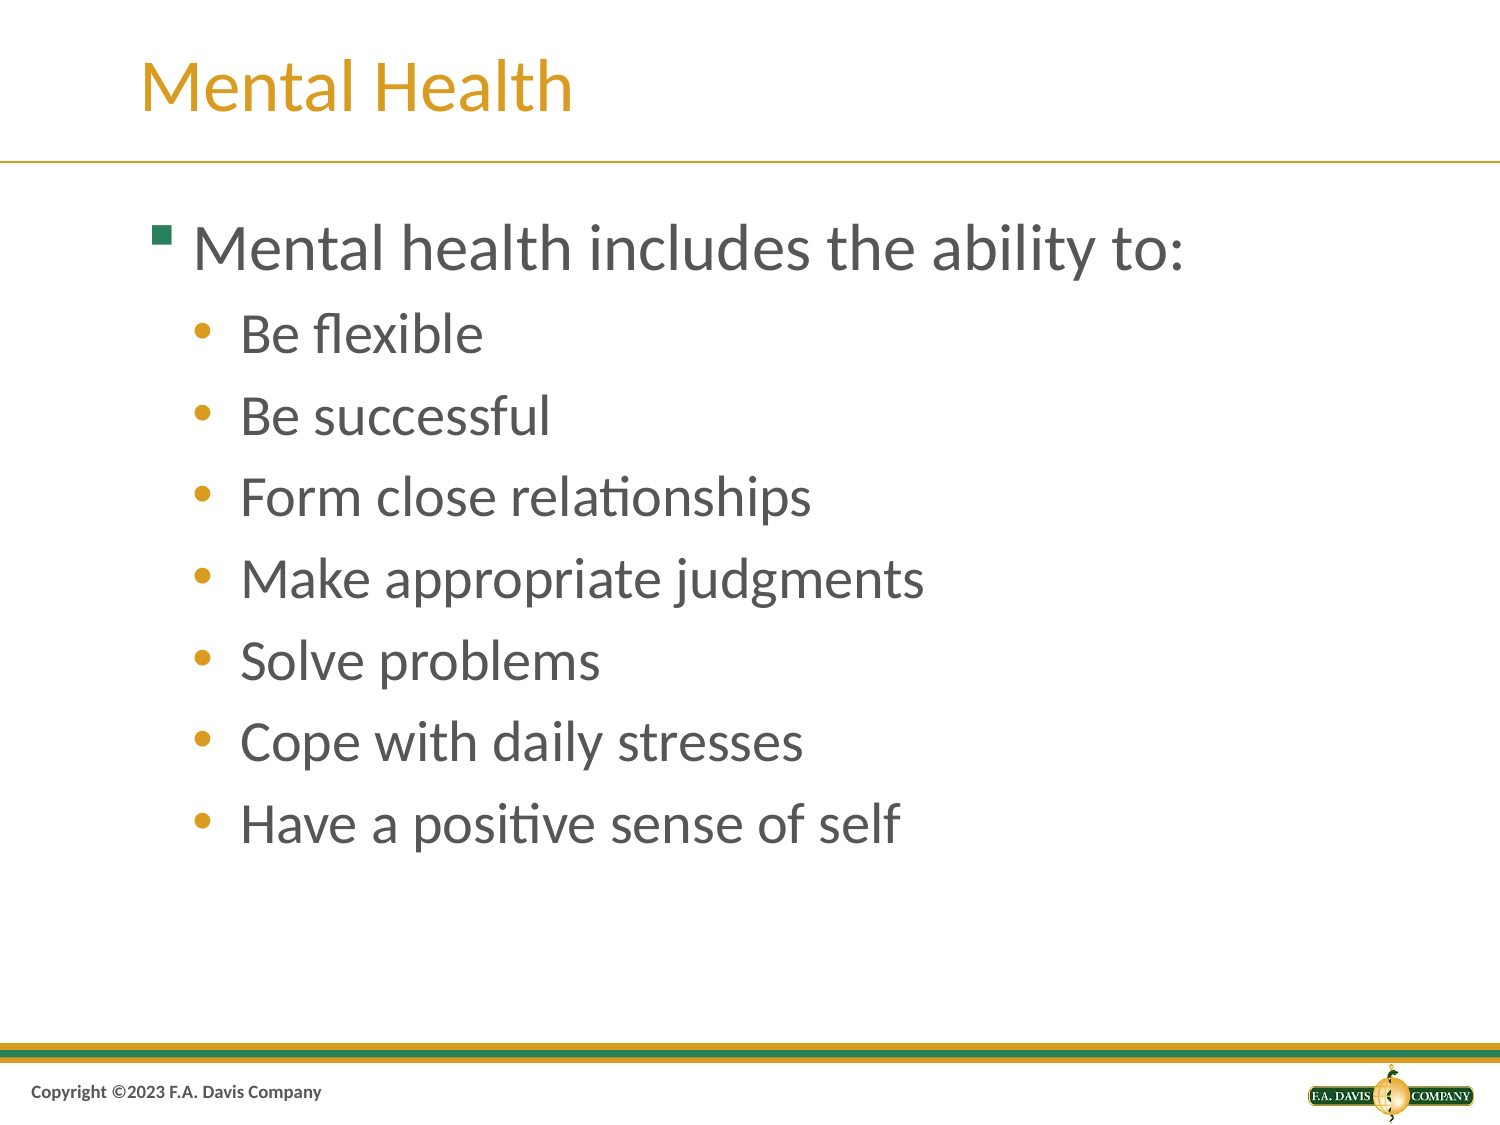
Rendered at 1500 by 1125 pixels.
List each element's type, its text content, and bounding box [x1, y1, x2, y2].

picture [1308, 1064, 1474, 1124]
picture [0, 1043, 1500, 1050]
picture [0, 1058, 1500, 1063]
list Mental health includes the ability to: Be flexible Be successful Form close relationships Make appropriate judgments Solve problems Cope with daily stresses Have a positive sense of self [75, 196, 1425, 1025]
title Mental Health [124, 38, 1475, 136]
